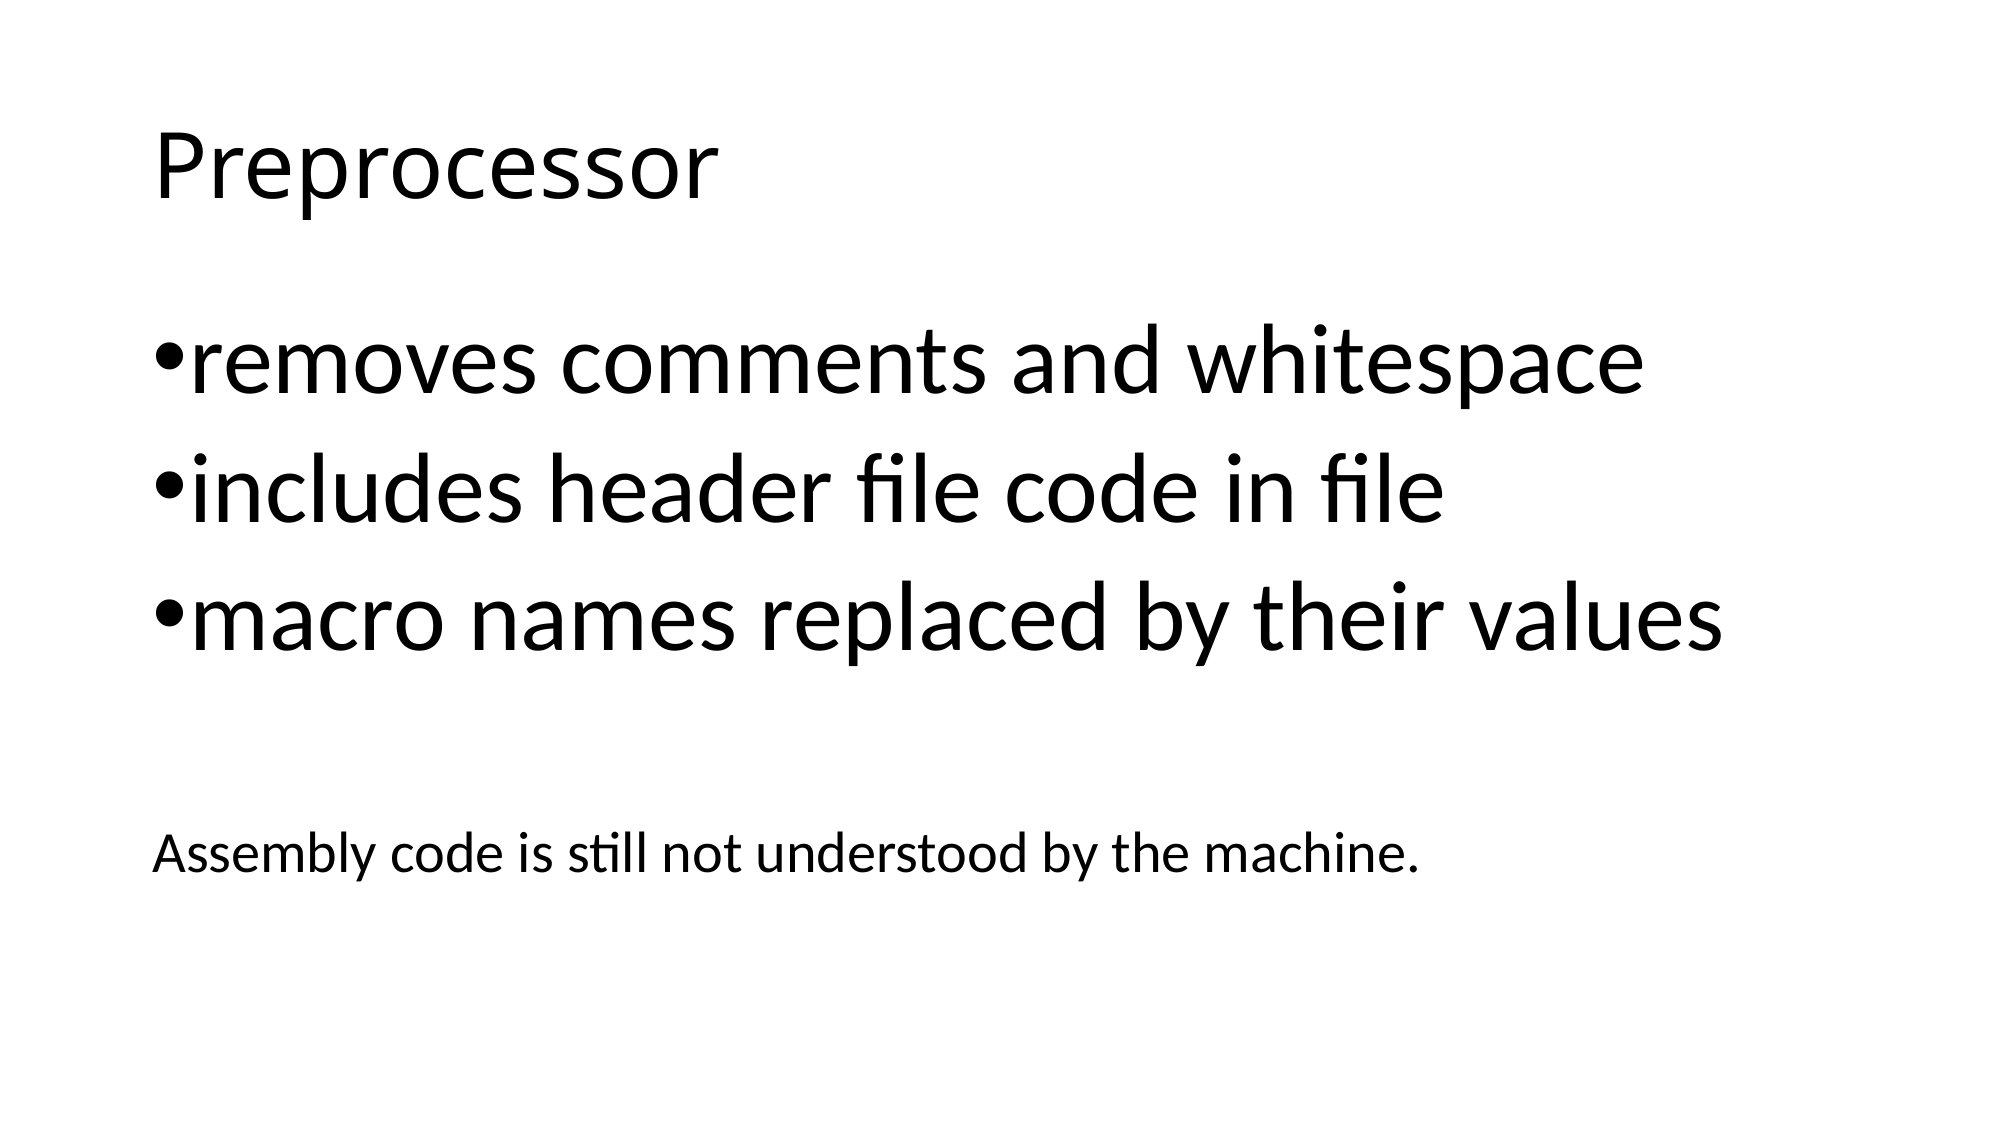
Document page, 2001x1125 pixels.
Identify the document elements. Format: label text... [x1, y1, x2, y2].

list removes comments and whitespace includes header file code in file macro names replaced by their values Assembly code is still not understood by the machine. [137, 299, 1863, 1014]
title Preprocessor [137, 59, 1863, 278]
